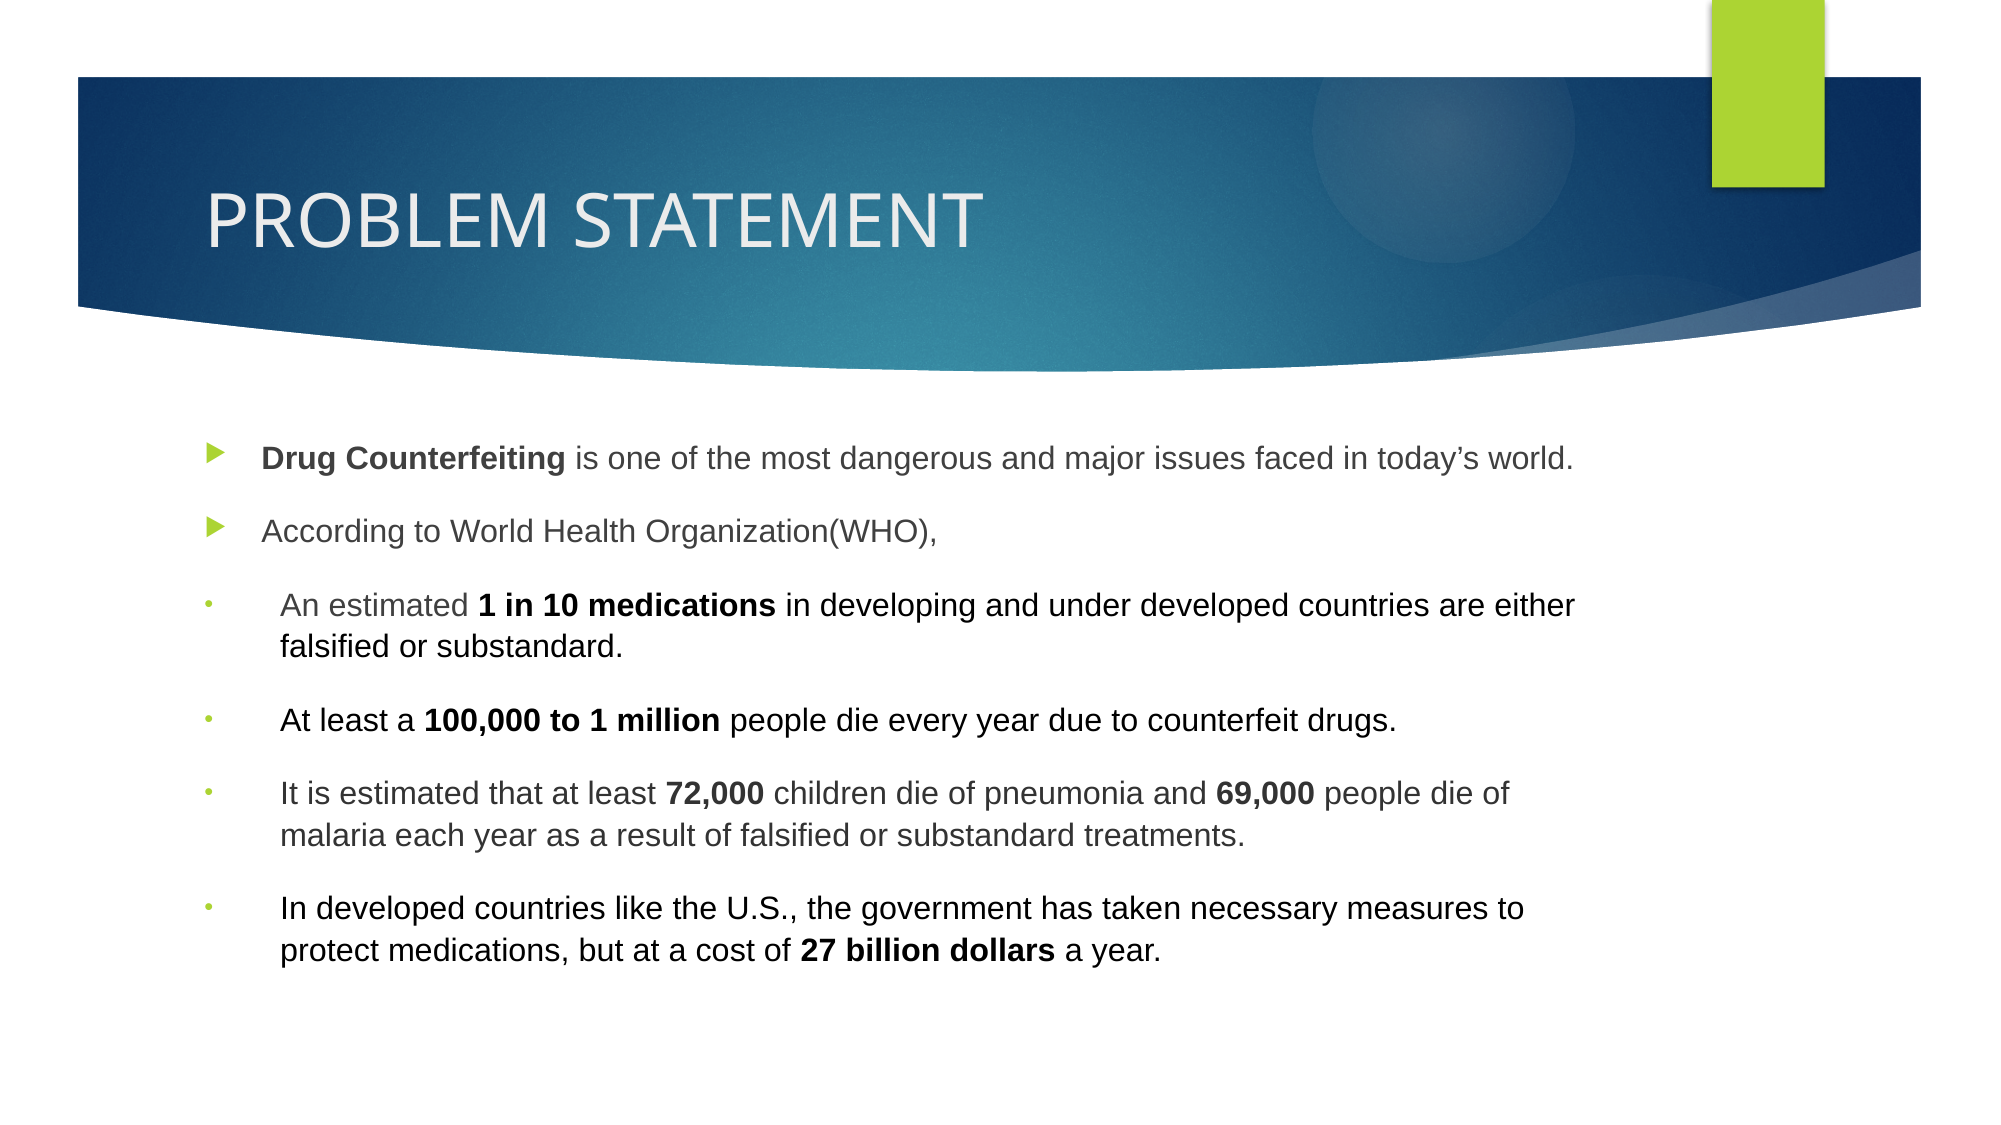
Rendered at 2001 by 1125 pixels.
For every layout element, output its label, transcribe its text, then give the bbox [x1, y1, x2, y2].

title PROBLEM STATEMENT [189, 159, 1627, 276]
list Drug Counterfeiting is one of the most dangerous and major issues faced in today’s world. According to World Health Organization(WHO), An estimated 1 in 10 medications in developing and under developed countries are either falsified or substandard. At least a 100,000 to 1 million people die every year due to counterfeit drugs. It is estimated that at least 72,000 children die of pneumonia and 69,000 people die of malaria each year as a result of falsified or substandard treatments. In developed countries like the U.S., the government has taken necessary measures to protect medications, but at a cost of 27 billion dollars a year. [189, 427, 1627, 988]
